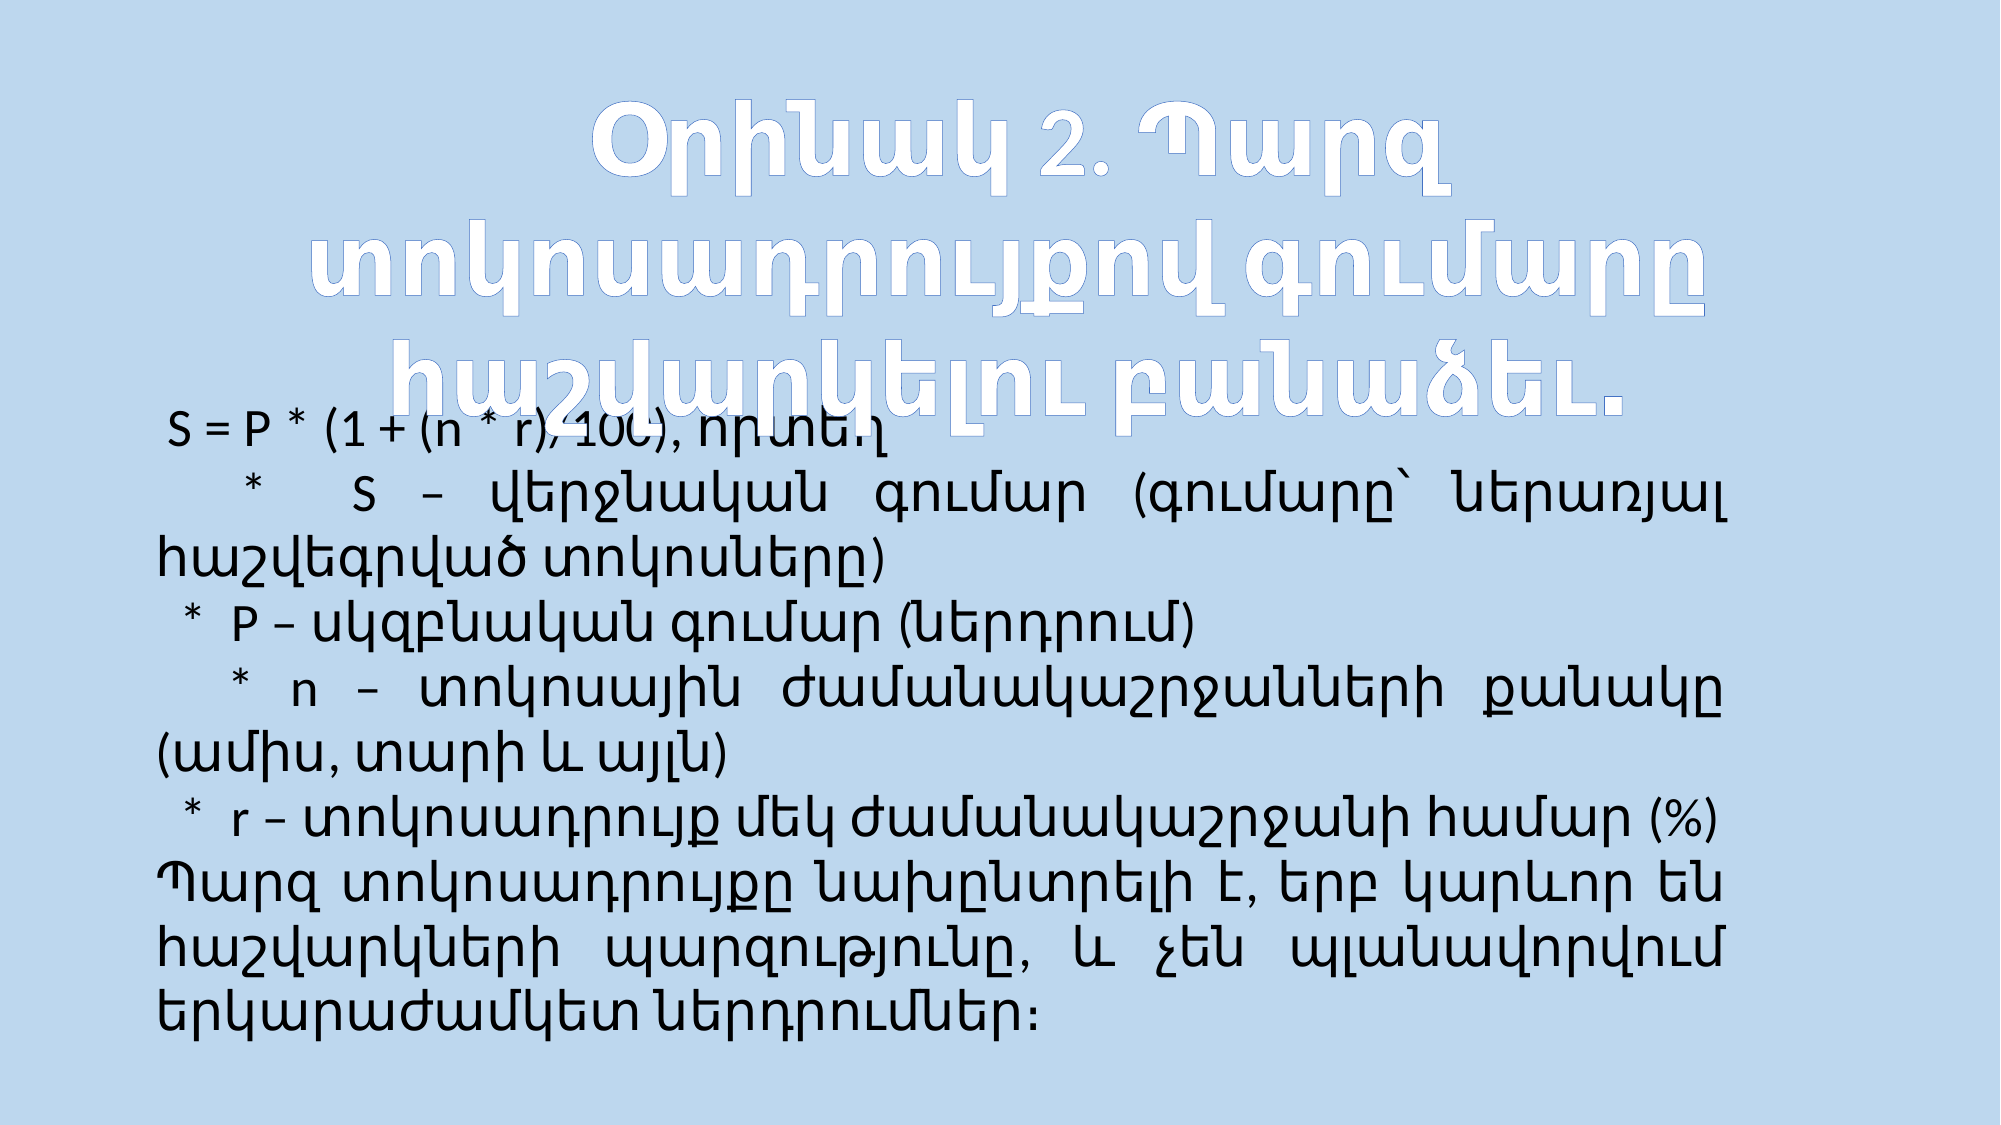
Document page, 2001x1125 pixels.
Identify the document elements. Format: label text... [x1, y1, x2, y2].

text_box S = P * (1 + (n * r)/100), որտեղ * S – վերջնական գումար (գումարը՝ ներառյալ հաշվեգրված տոկոսները) * P – սկզբնական գումար (ներդրում) * n – տոկոսային ժամանակաշրջանների քանակը (ամիս, տարի և այլն) * r – տոկոսադրույք մեկ ժամանակաշրջանի համար (%) Պարզ տոկոսադրույքը նախընտրելի է, երբ կարևոր են հաշվարկների պարզությունը, և չեն պլանավորվում երկարաժամկետ ներդրումներ։ [139, 384, 1743, 1050]
text_box Օրինակ 2. Պարզ տոկոսադրույքով գումարը հաշվարկելու բանաձեւ․ [182, 68, 1834, 443]
